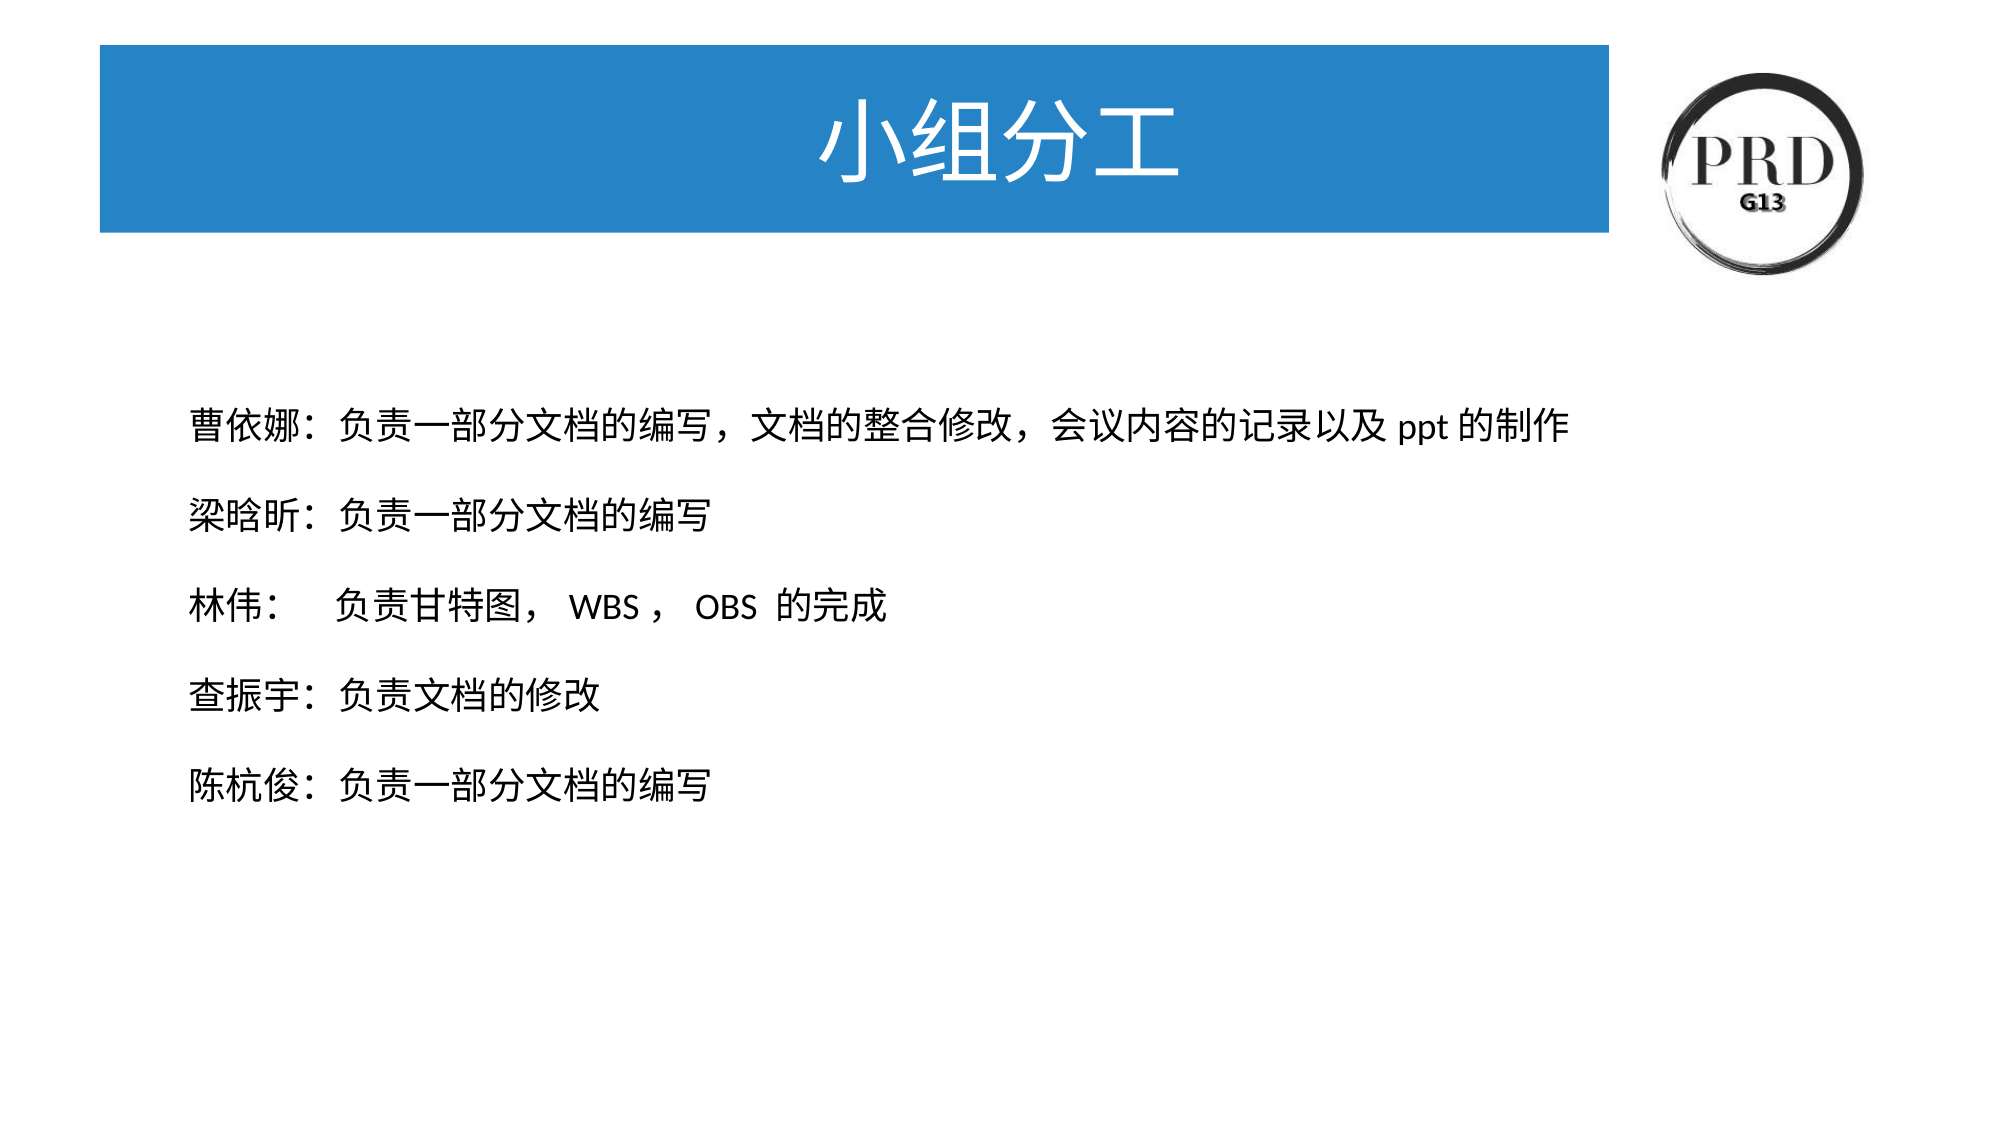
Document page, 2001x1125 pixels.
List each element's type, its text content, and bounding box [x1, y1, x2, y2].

picture [1609, 29, 1912, 316]
text_box 曹依娜：负责一部分文档的编写，文档的整合修改，会议内容的记录以及ppt的制作 梁晗昕：负责一部分文档的编写 林伟： 负责甘特图，WBS，OBS 的完成 查振宇：负责文档的修改 陈杭俊：负责一部分文档的编写 [173, 304, 1813, 814]
title 小组分工 [98, 43, 1604, 235]
